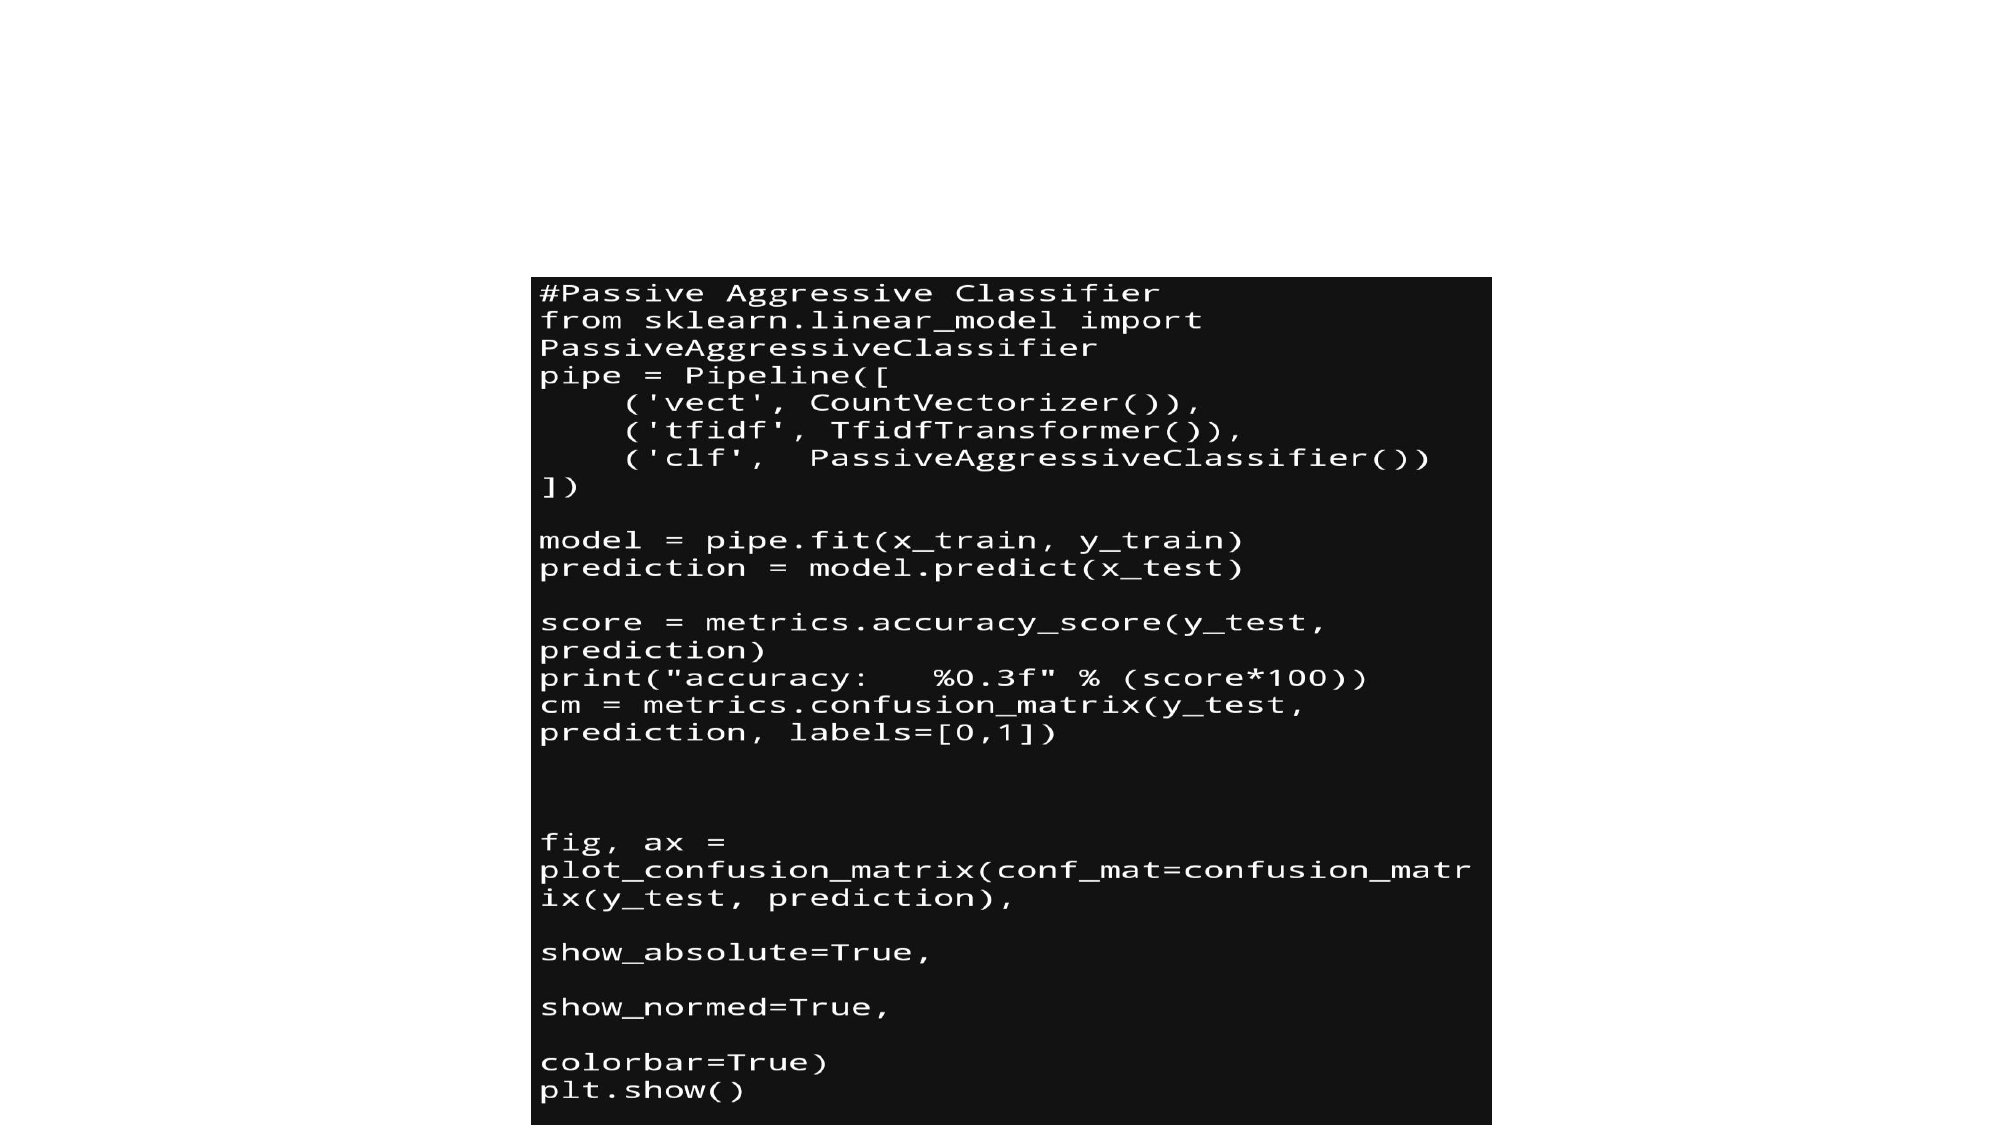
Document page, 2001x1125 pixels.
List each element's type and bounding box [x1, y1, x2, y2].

list [531, 277, 1492, 1125]
